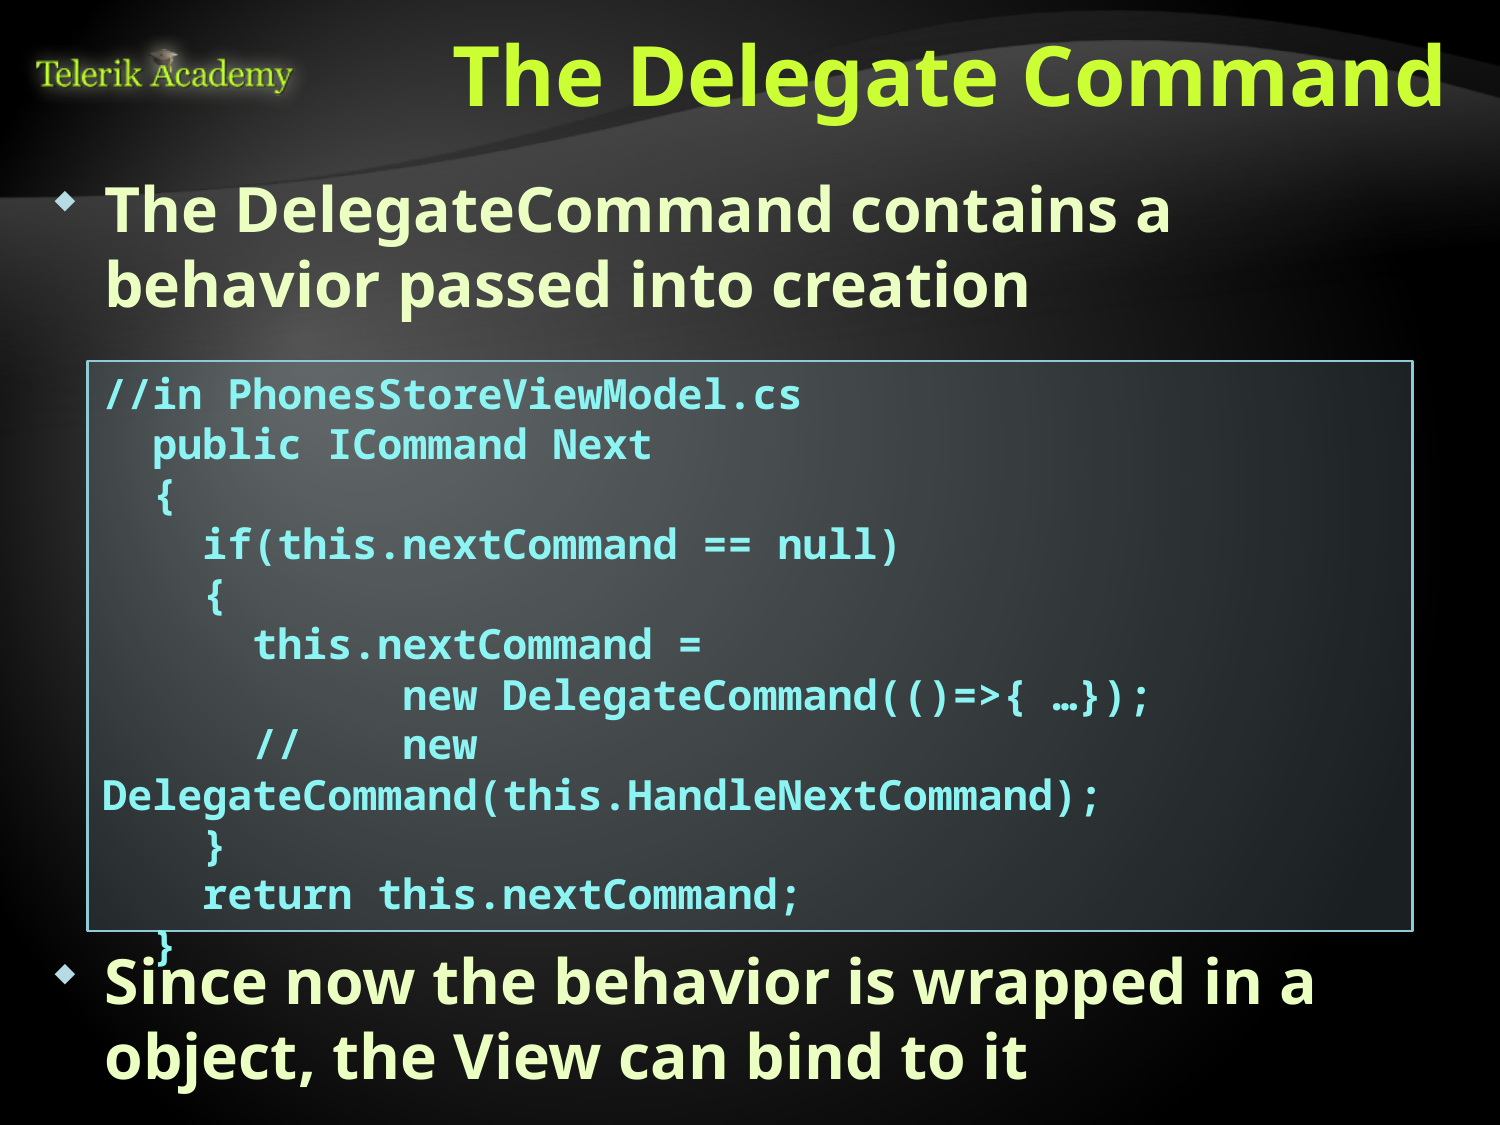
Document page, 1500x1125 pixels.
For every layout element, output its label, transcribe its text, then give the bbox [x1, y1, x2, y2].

picture [0, 0, 1500, 1125]
title The Delegate Command [300, 12, 1463, 150]
list //in PhonesStoreViewModel.cs public ICommand Next { if(this.nextCommand == null) { this.nextCommand = new DelegateCommand(()=>{ …}); // new DelegateCommand(this.HandleNextCommand); } return this.nextCommand; } [86, 360, 1414, 932]
text_box Since now the behavior is wrapped in a object, the View can bind to it [37, 934, 1463, 1100]
list The DelegateCommand contains a behavior passed into creation [37, 162, 1463, 330]
